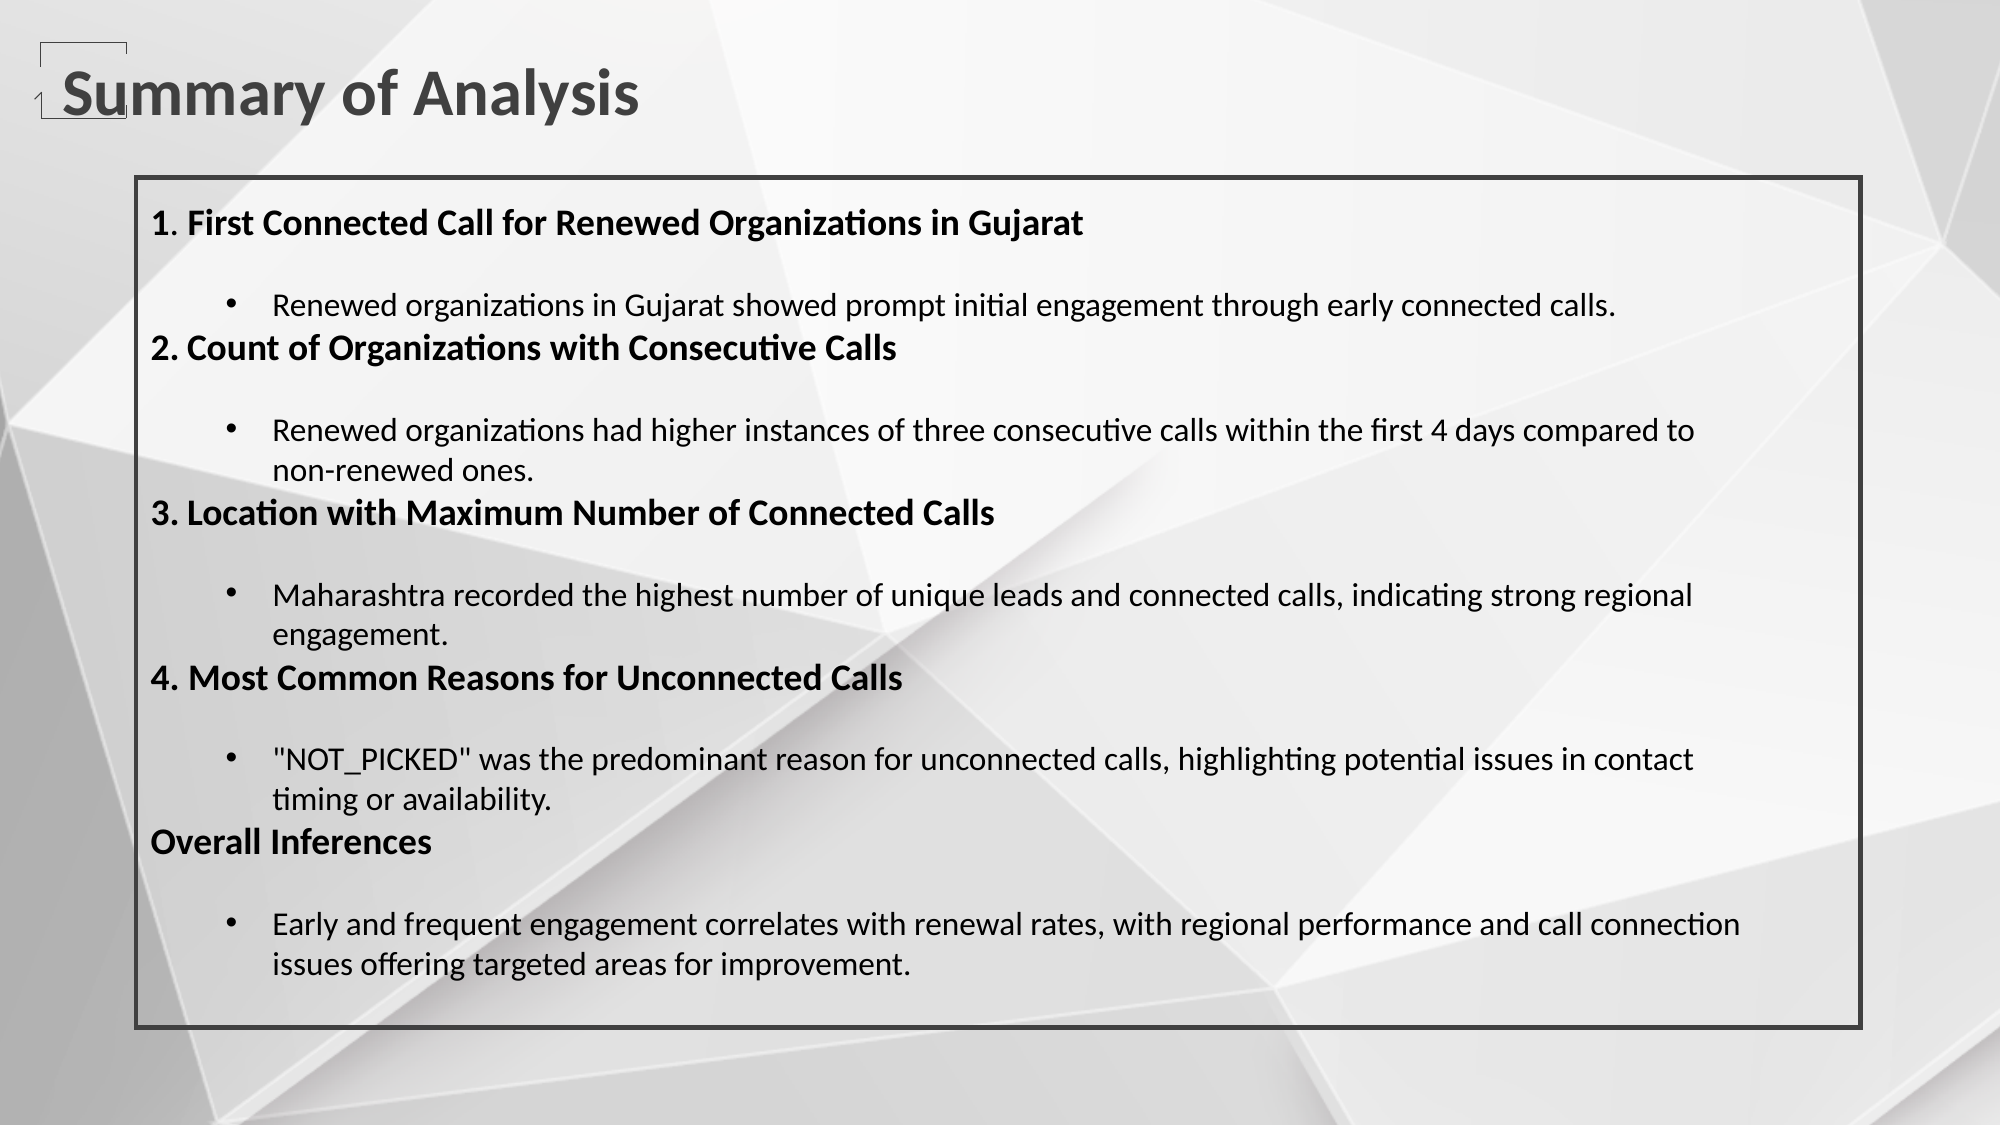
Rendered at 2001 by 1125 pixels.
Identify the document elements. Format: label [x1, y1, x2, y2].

picture [0, 0, 2000, 1125]
text_box [34, 42, 127, 119]
